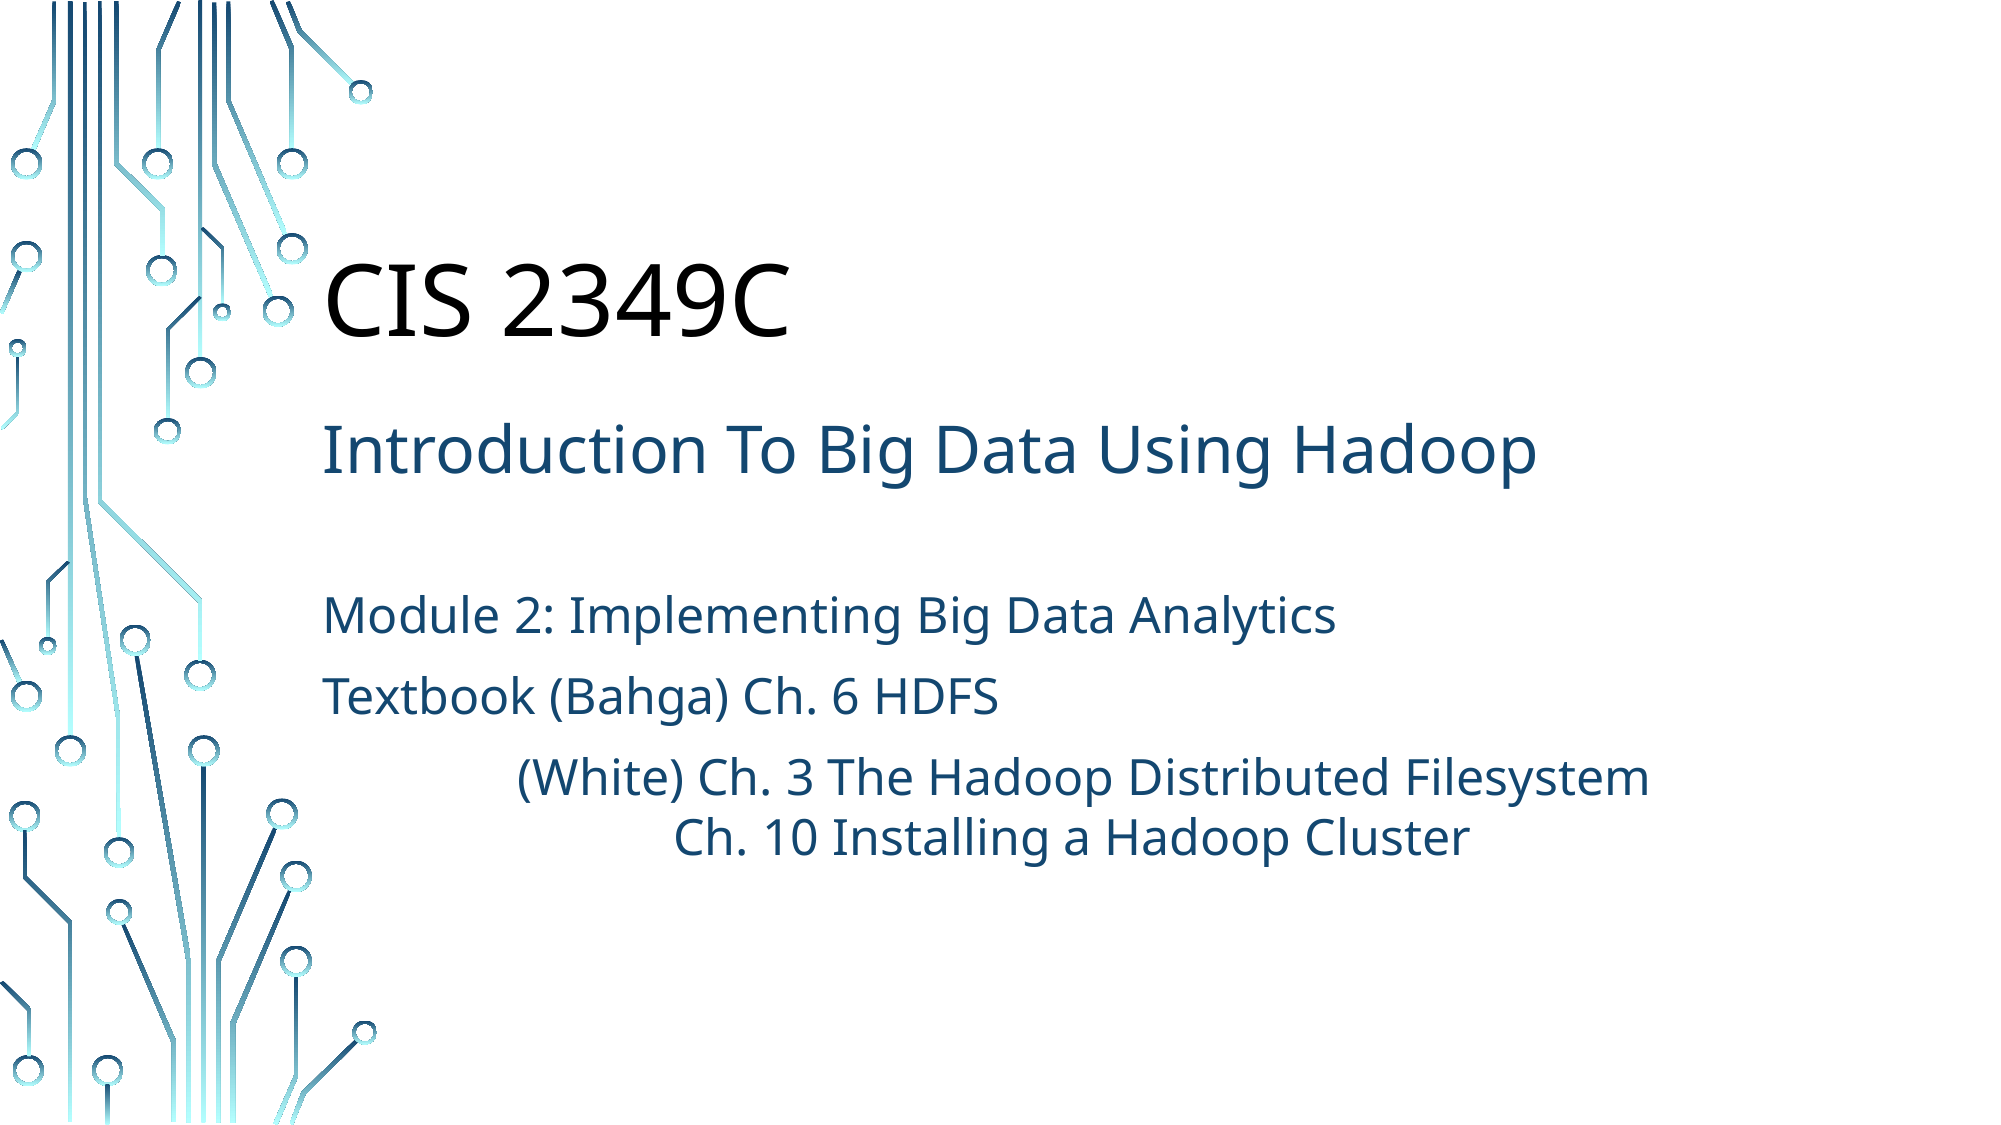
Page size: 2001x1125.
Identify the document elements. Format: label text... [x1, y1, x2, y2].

text_box Module 2: Implementing Big Data Analytics Textbook (Bahga) Ch. 6 HDFS (White) Ch. 3 The Hadoop Distributed Filesystem Ch. 10 Installing a Hadoop Cluster [307, 576, 1750, 941]
title CIS 2349C [307, 184, 1750, 367]
subtitle Introduction To Big Data Using Hadoop [307, 383, 1750, 495]
